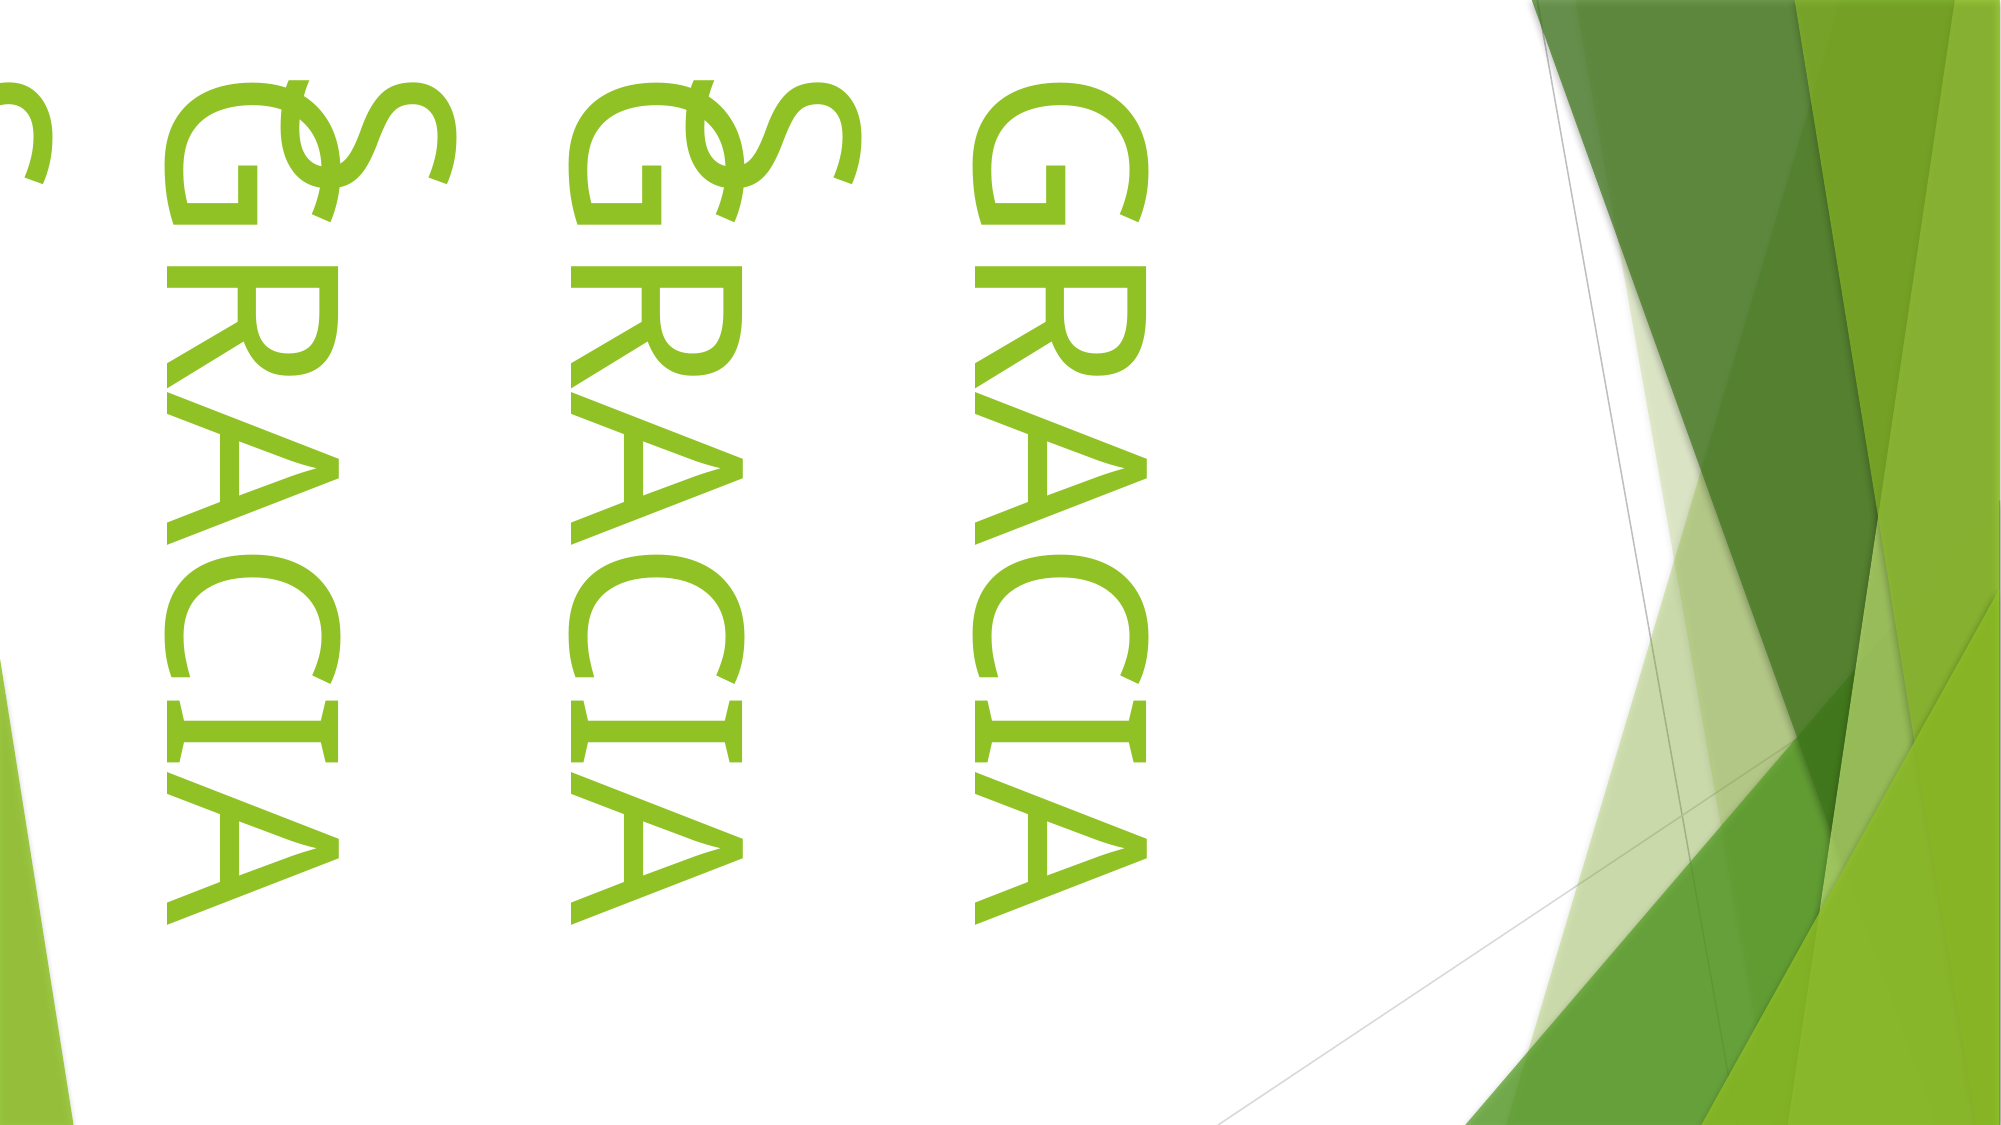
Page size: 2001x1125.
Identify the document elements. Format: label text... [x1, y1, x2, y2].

text_box GRACIAS [497, 54, 819, 1003]
text_box GRACIAS [902, 54, 1223, 1003]
text_box GRACIAS [93, 54, 415, 1003]
